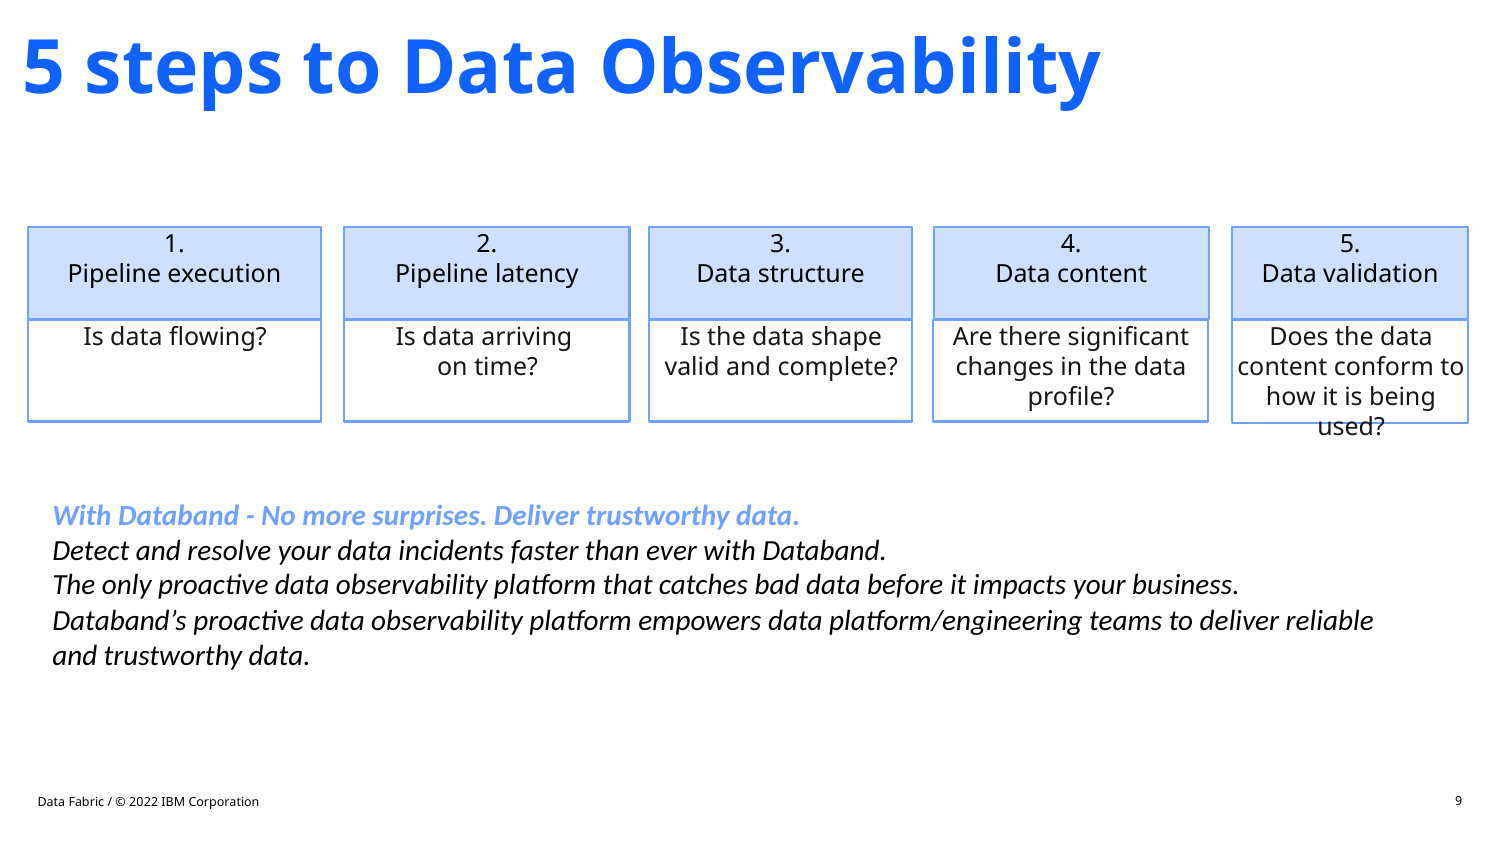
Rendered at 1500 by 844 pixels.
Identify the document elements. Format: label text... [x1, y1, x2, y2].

text_box Is data flowing? [26, 318, 323, 424]
text_box Is the data shape valid and complete? [647, 318, 914, 424]
footer Data Fabric / © 2022 IBM Corporation [37, 787, 713, 815]
text_box 4. Data content [931, 225, 1211, 321]
text_box Does the data content conform to how it is being used? [1230, 318, 1471, 425]
text_box Is data arriving on time? [342, 318, 632, 424]
text_box 3. Data structure [647, 225, 914, 318]
text_box 1. Pipeline execution [26, 225, 323, 318]
slide_number 9 [1162, 787, 1463, 815]
title 5 steps to Data Observability [22, 28, 1463, 147]
text_box 2. Pipeline latency [342, 225, 632, 318]
text_box Are there significant changes in the data profile? [931, 318, 1210, 424]
text_box 5. Data validation [1230, 225, 1471, 318]
text_box With Databand - No more surprises. Deliver trustworthy data. Detect and resolve your data incidents faster than ever with Databand. The only proactive data observability platform that catches bad data before it impacts your business. Databand’s proactive data observability platform empowers data platform/engineering teams to deliver reliable and trustworthy data. [37, 453, 1411, 679]
